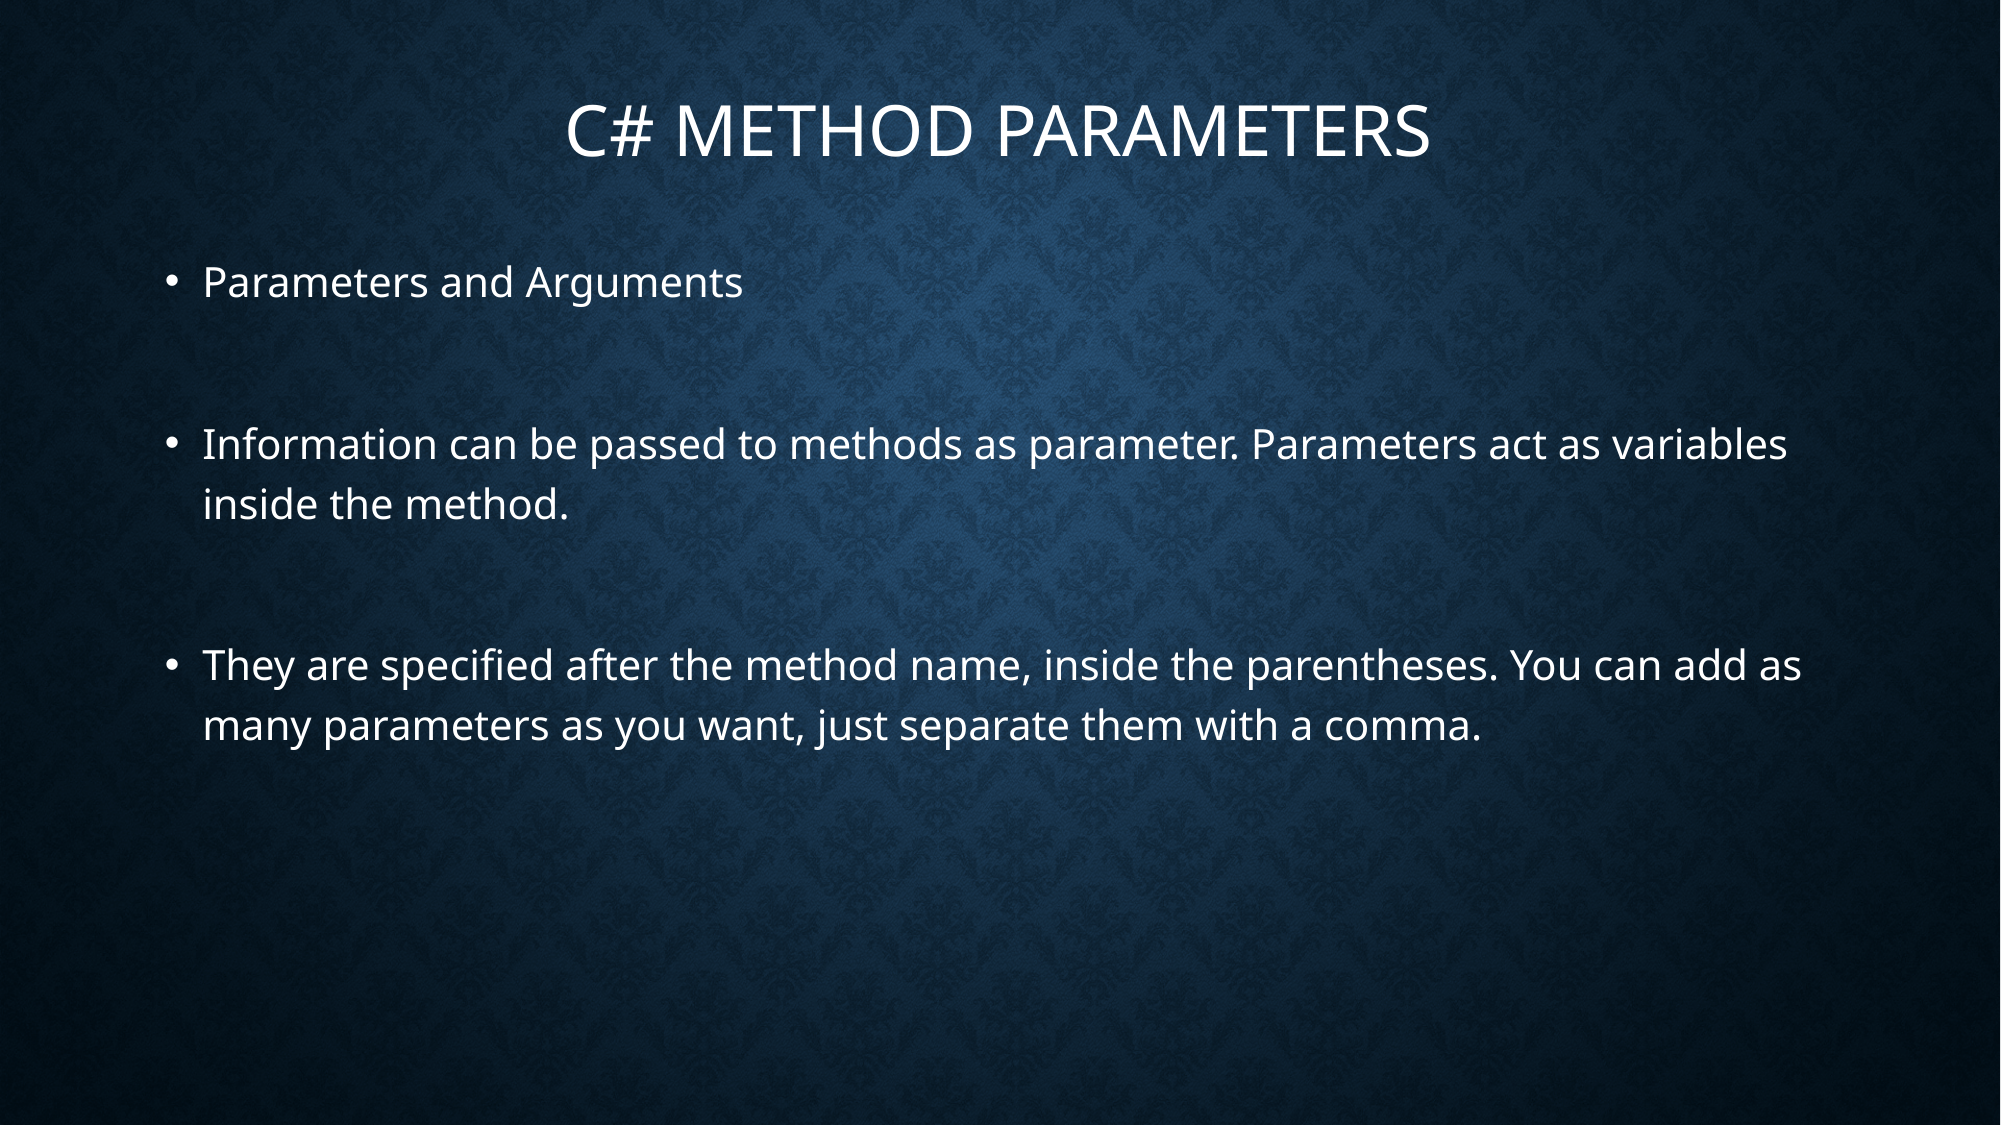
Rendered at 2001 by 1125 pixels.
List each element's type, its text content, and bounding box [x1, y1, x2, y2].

title C# Method Parameters [149, 84, 1849, 238]
list Parameters and Arguments Information can be passed to methods as parameter. Parameters act as variables inside the method. They are specified after the method name, inside the parentheses. You can add as many parameters as you want, just separate them with a comma. [149, 238, 1849, 1013]
